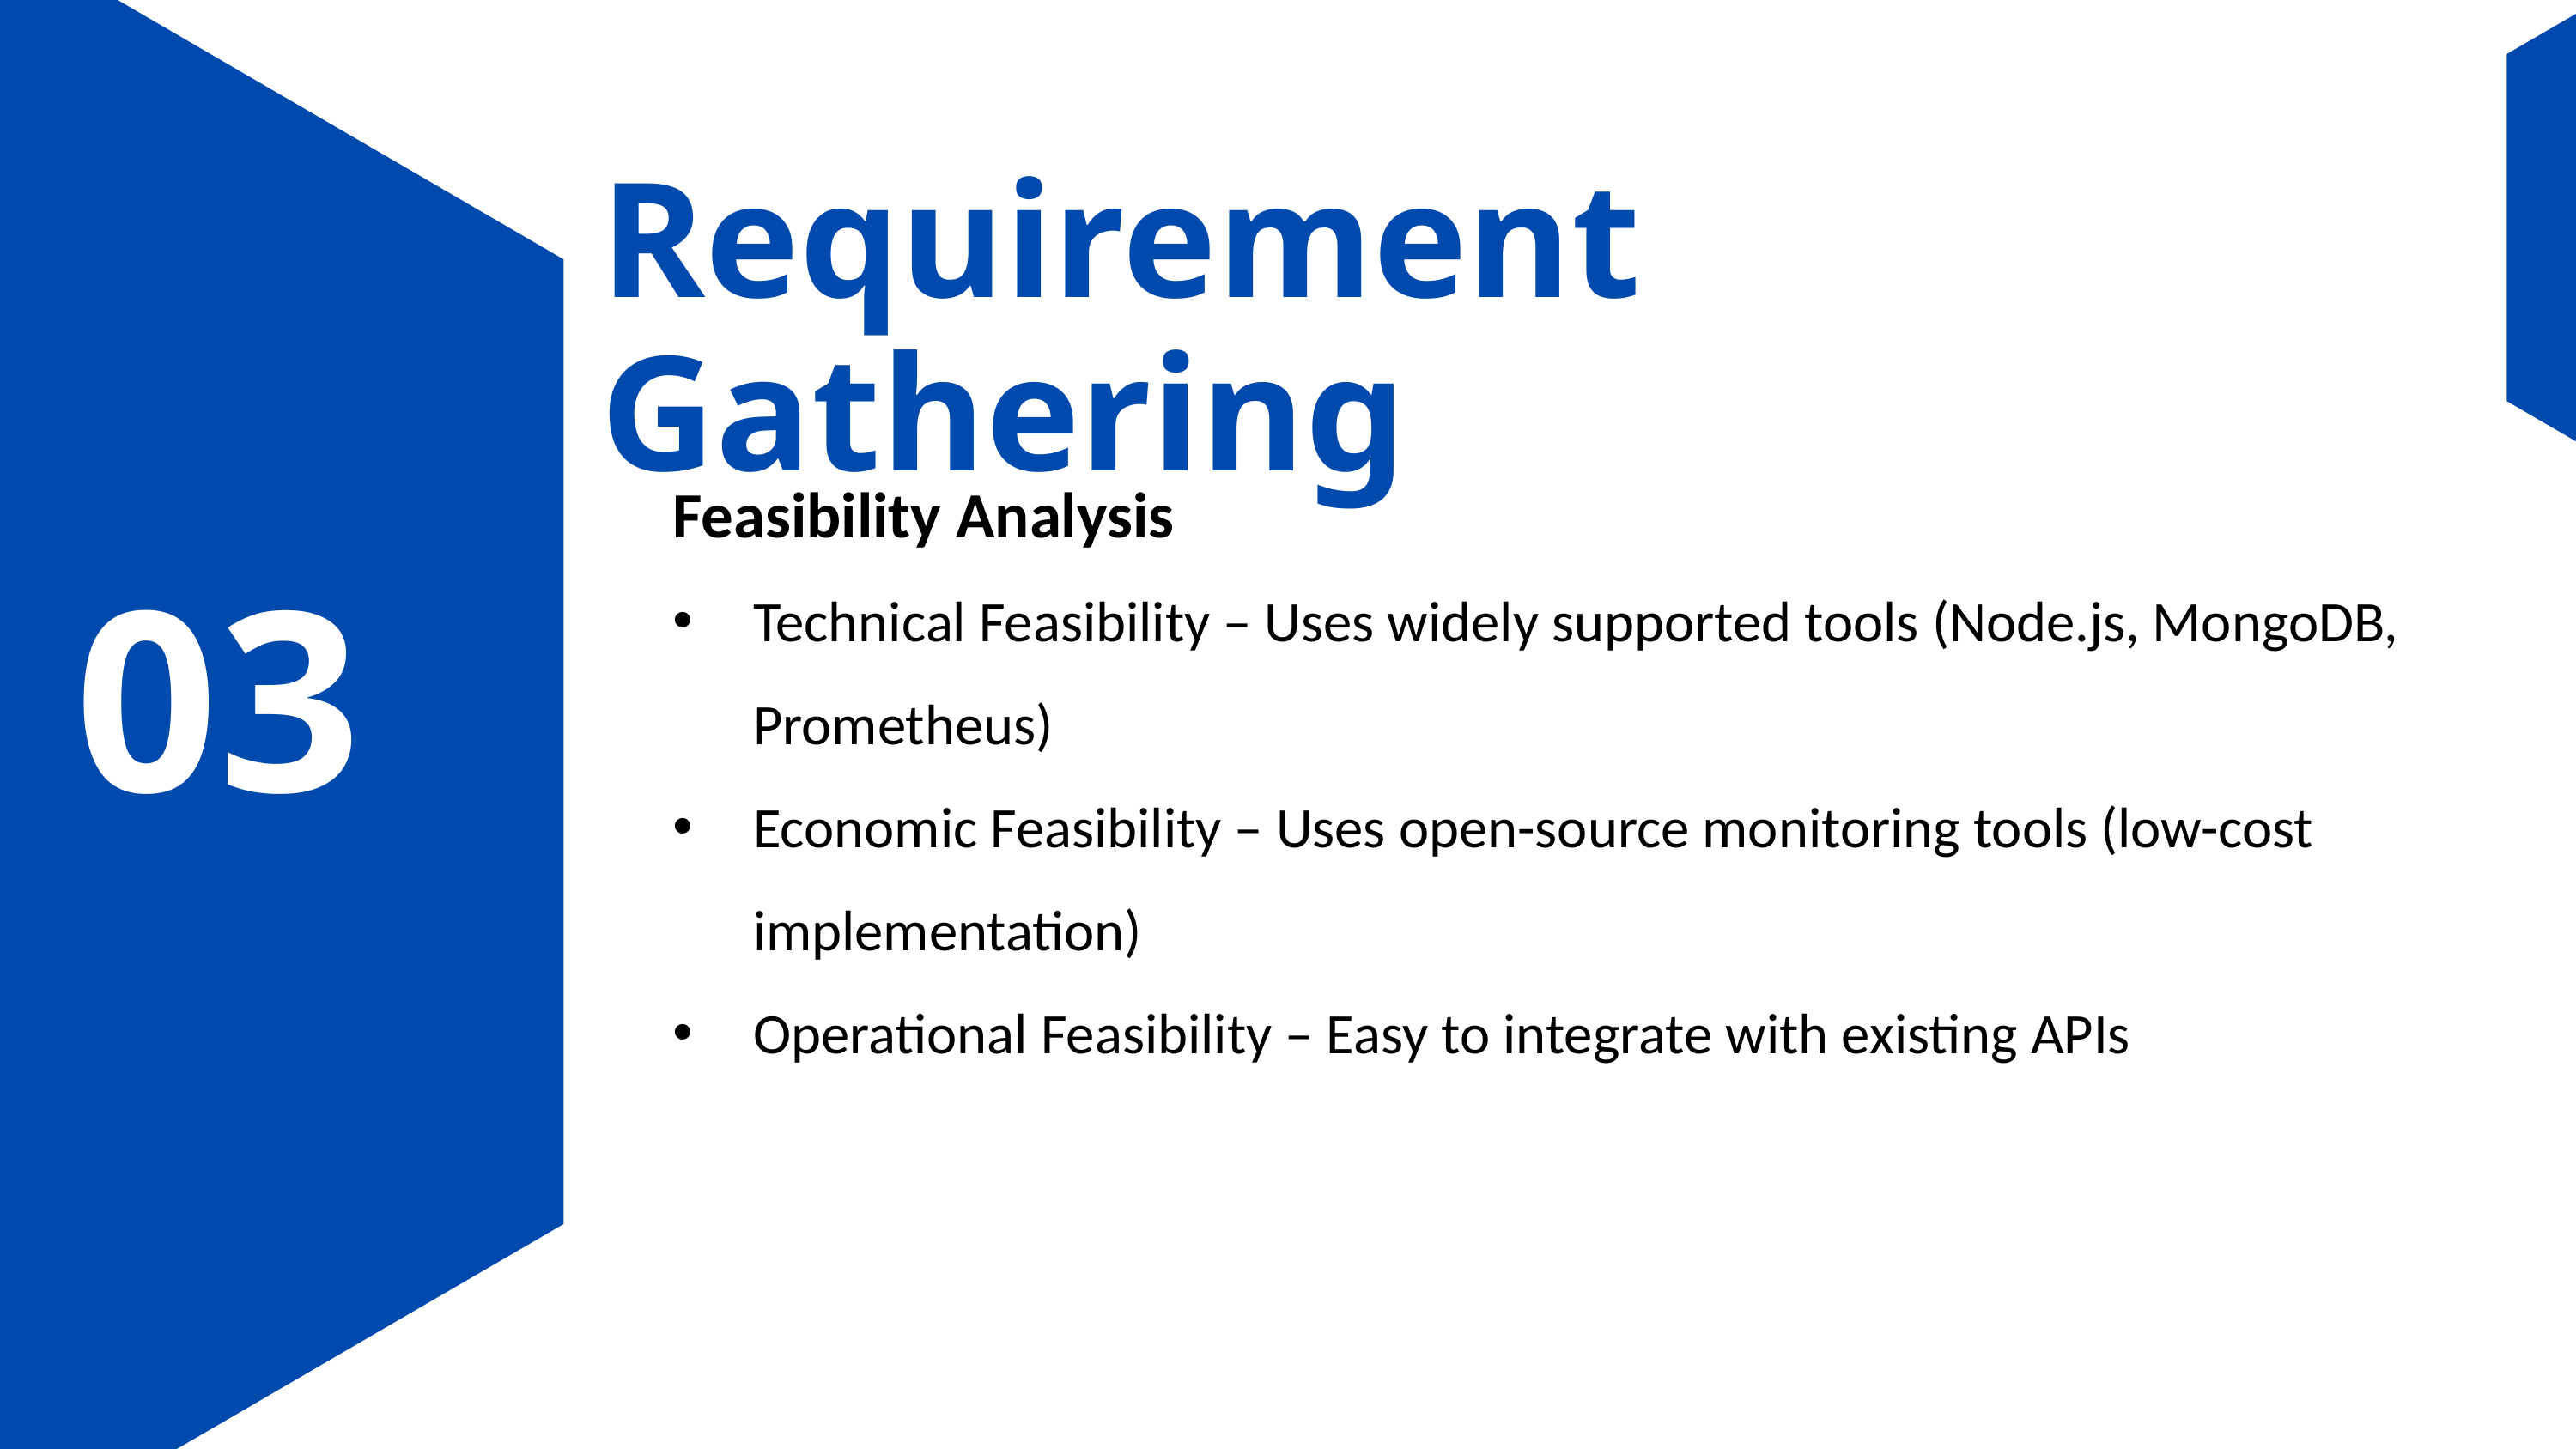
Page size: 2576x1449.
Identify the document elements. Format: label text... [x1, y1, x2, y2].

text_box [0, 0, 564, 1449]
text_box Feasibility Analysis Technical Feasibility – Uses widely supported tools (Node.js, MongoDB, Prometheus) Economic Feasibility – Uses open-source monitoring tools (low-cost implementation) Operational Feasibility – Easy to integrate with existing APIs [659, 427, 2506, 1072]
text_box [2506, 0, 2576, 575]
text_box Requirement Gathering [600, 155, 2447, 503]
